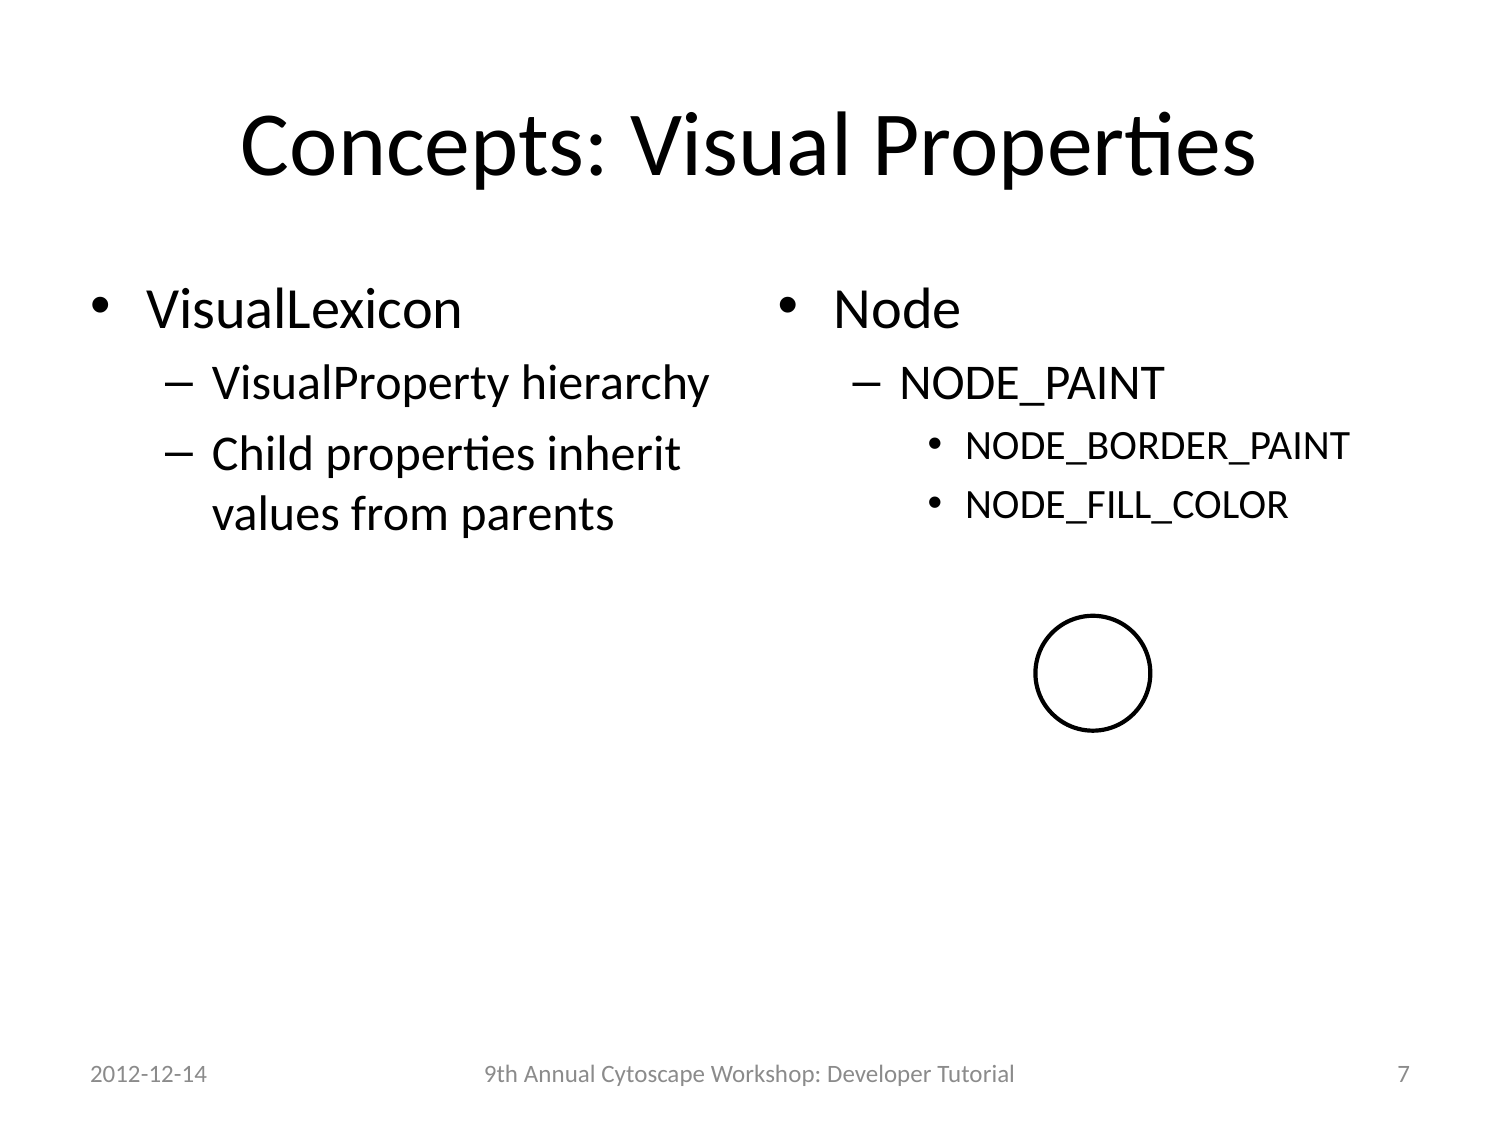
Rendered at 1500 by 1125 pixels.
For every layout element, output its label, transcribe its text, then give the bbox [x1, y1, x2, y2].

slide_number 7 [1074, 1042, 1425, 1103]
list VisualLexicon VisualProperty hierarchy Child properties inherit values from parents [75, 262, 738, 1005]
footer 9th Annual Cytoscape Workshop: Developer Tutorial [425, 1042, 1074, 1103]
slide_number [75, 1042, 425, 1103]
title Concepts: Visual Properties [75, 45, 1425, 233]
list Node NODE_PAINT NODE_BORDER_PAINT NODE_FILL_COLOR [762, 262, 1425, 1005]
text_box [1033, 613, 1153, 733]
